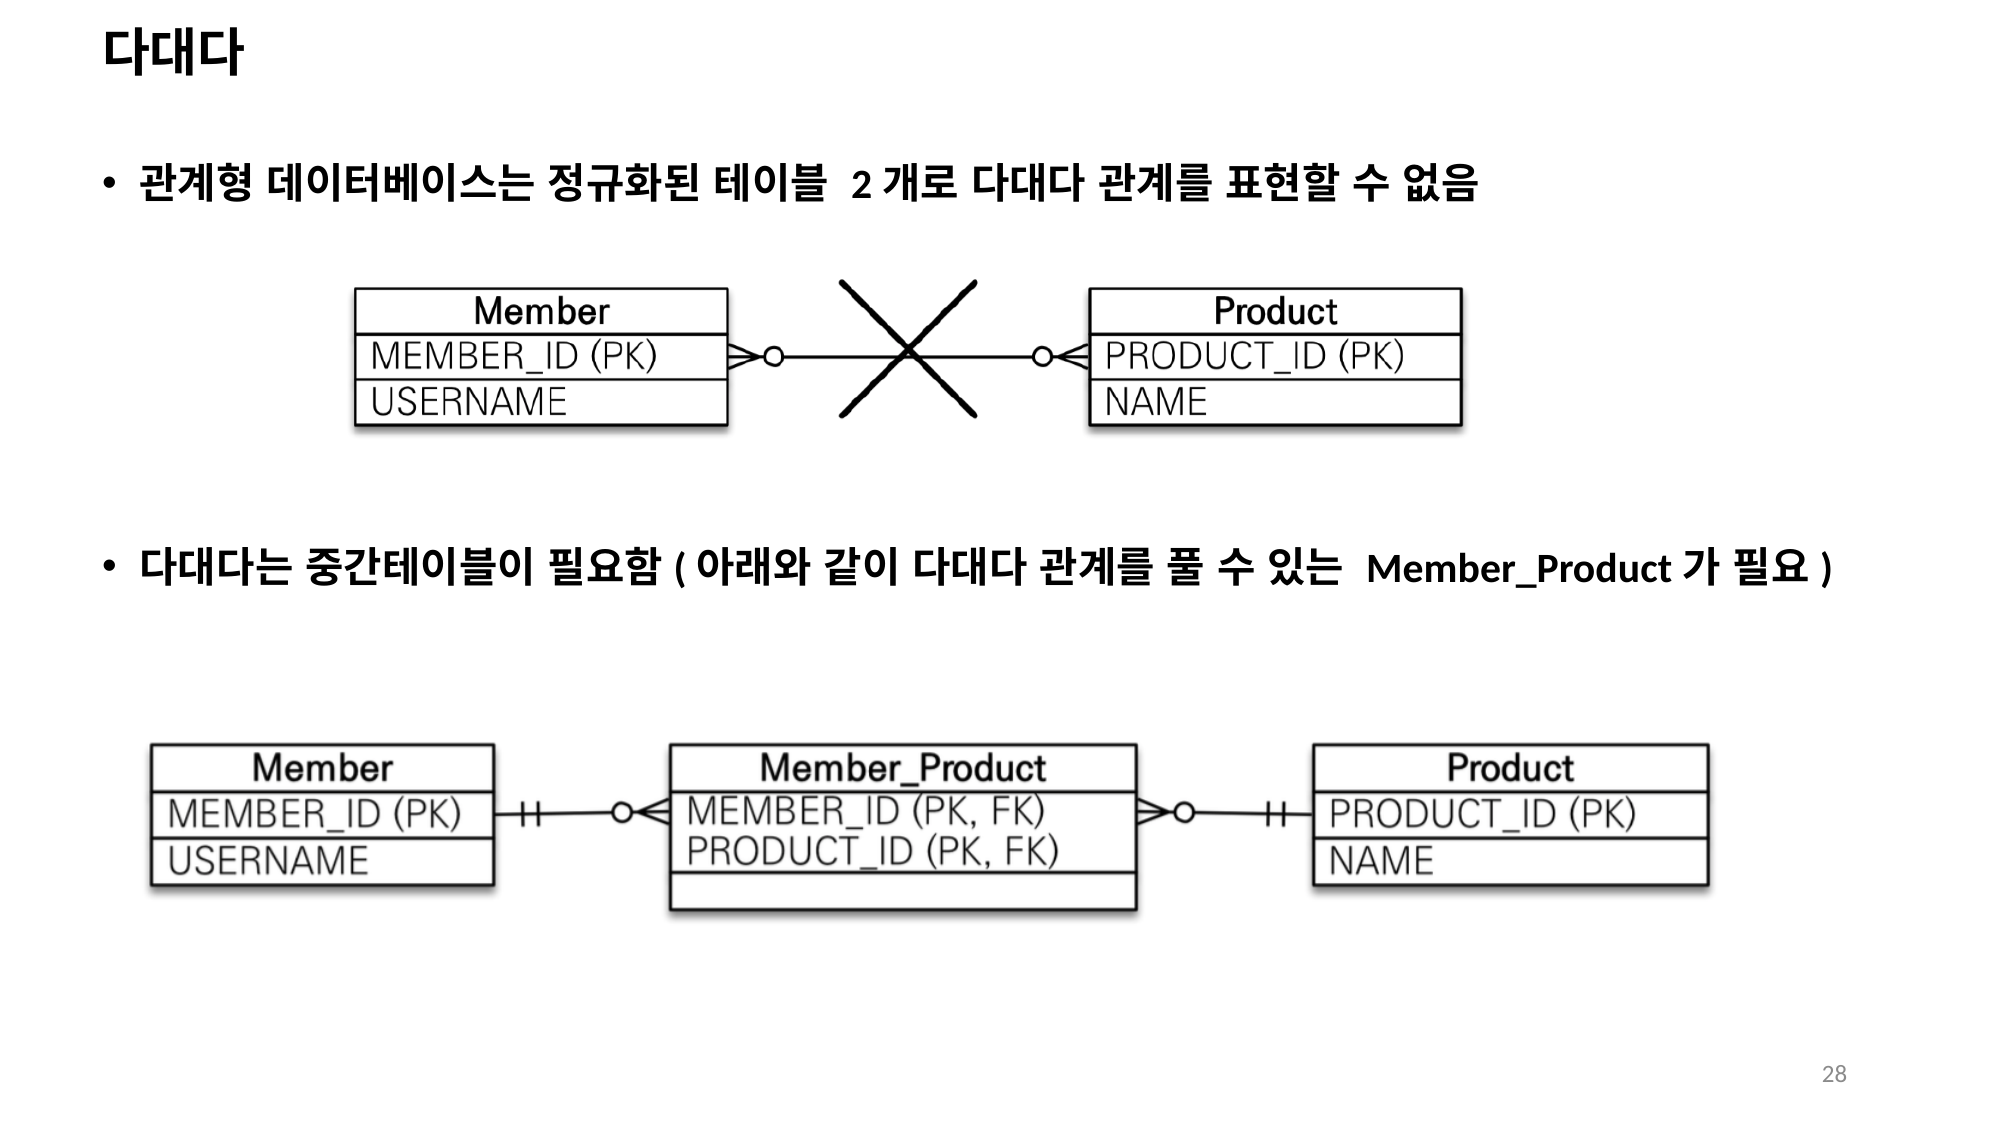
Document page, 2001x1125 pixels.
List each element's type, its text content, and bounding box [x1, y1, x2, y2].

slide_number 28 [1412, 1042, 1863, 1103]
picture [284, 235, 1615, 453]
title 다대다 [87, 26, 1812, 83]
list 관계형 데이터베이스는 정규화된 테이블 2개로 다대다 관계를 표현할 수 없음 다대다는 중간테이블이 필요함(아래와 같이 다대다 관계를 풀 수 있는 Member_Product가 필요) [87, 124, 1946, 1091]
picture [106, 715, 1793, 932]
